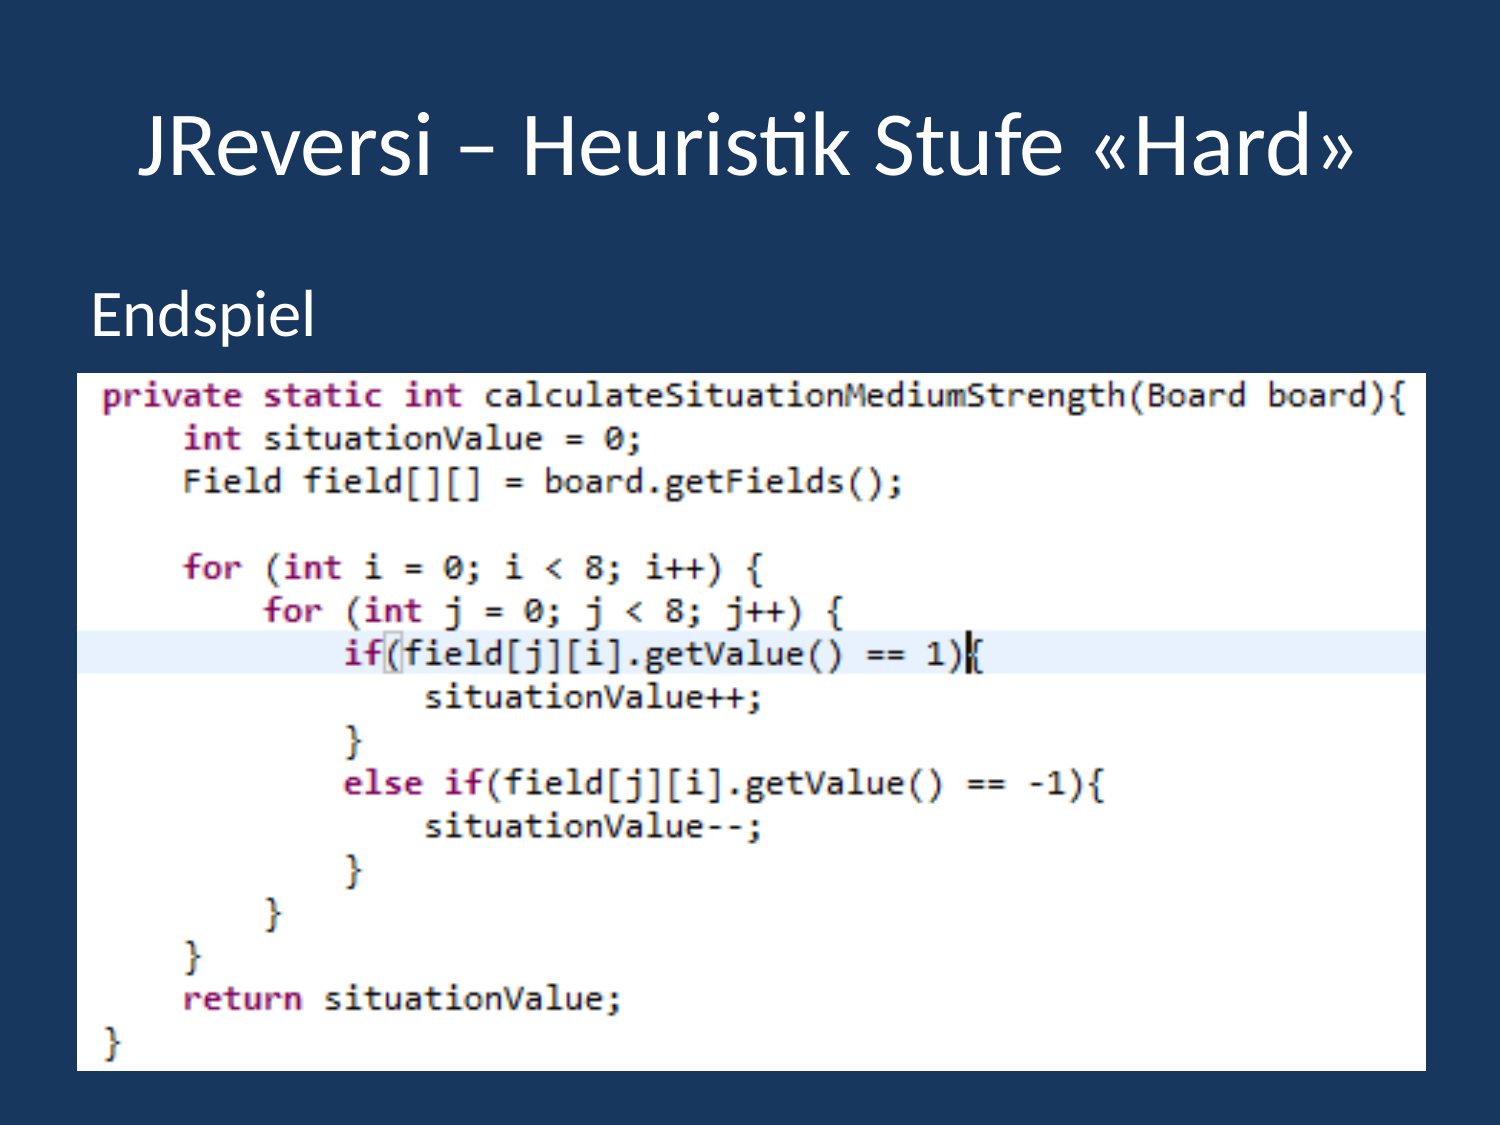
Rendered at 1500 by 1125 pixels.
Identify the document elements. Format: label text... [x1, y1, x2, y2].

list Endspiel [75, 262, 1425, 373]
picture [77, 373, 1426, 1071]
title JReversi – Heuristik Stufe «Hard» [75, 45, 1425, 233]
